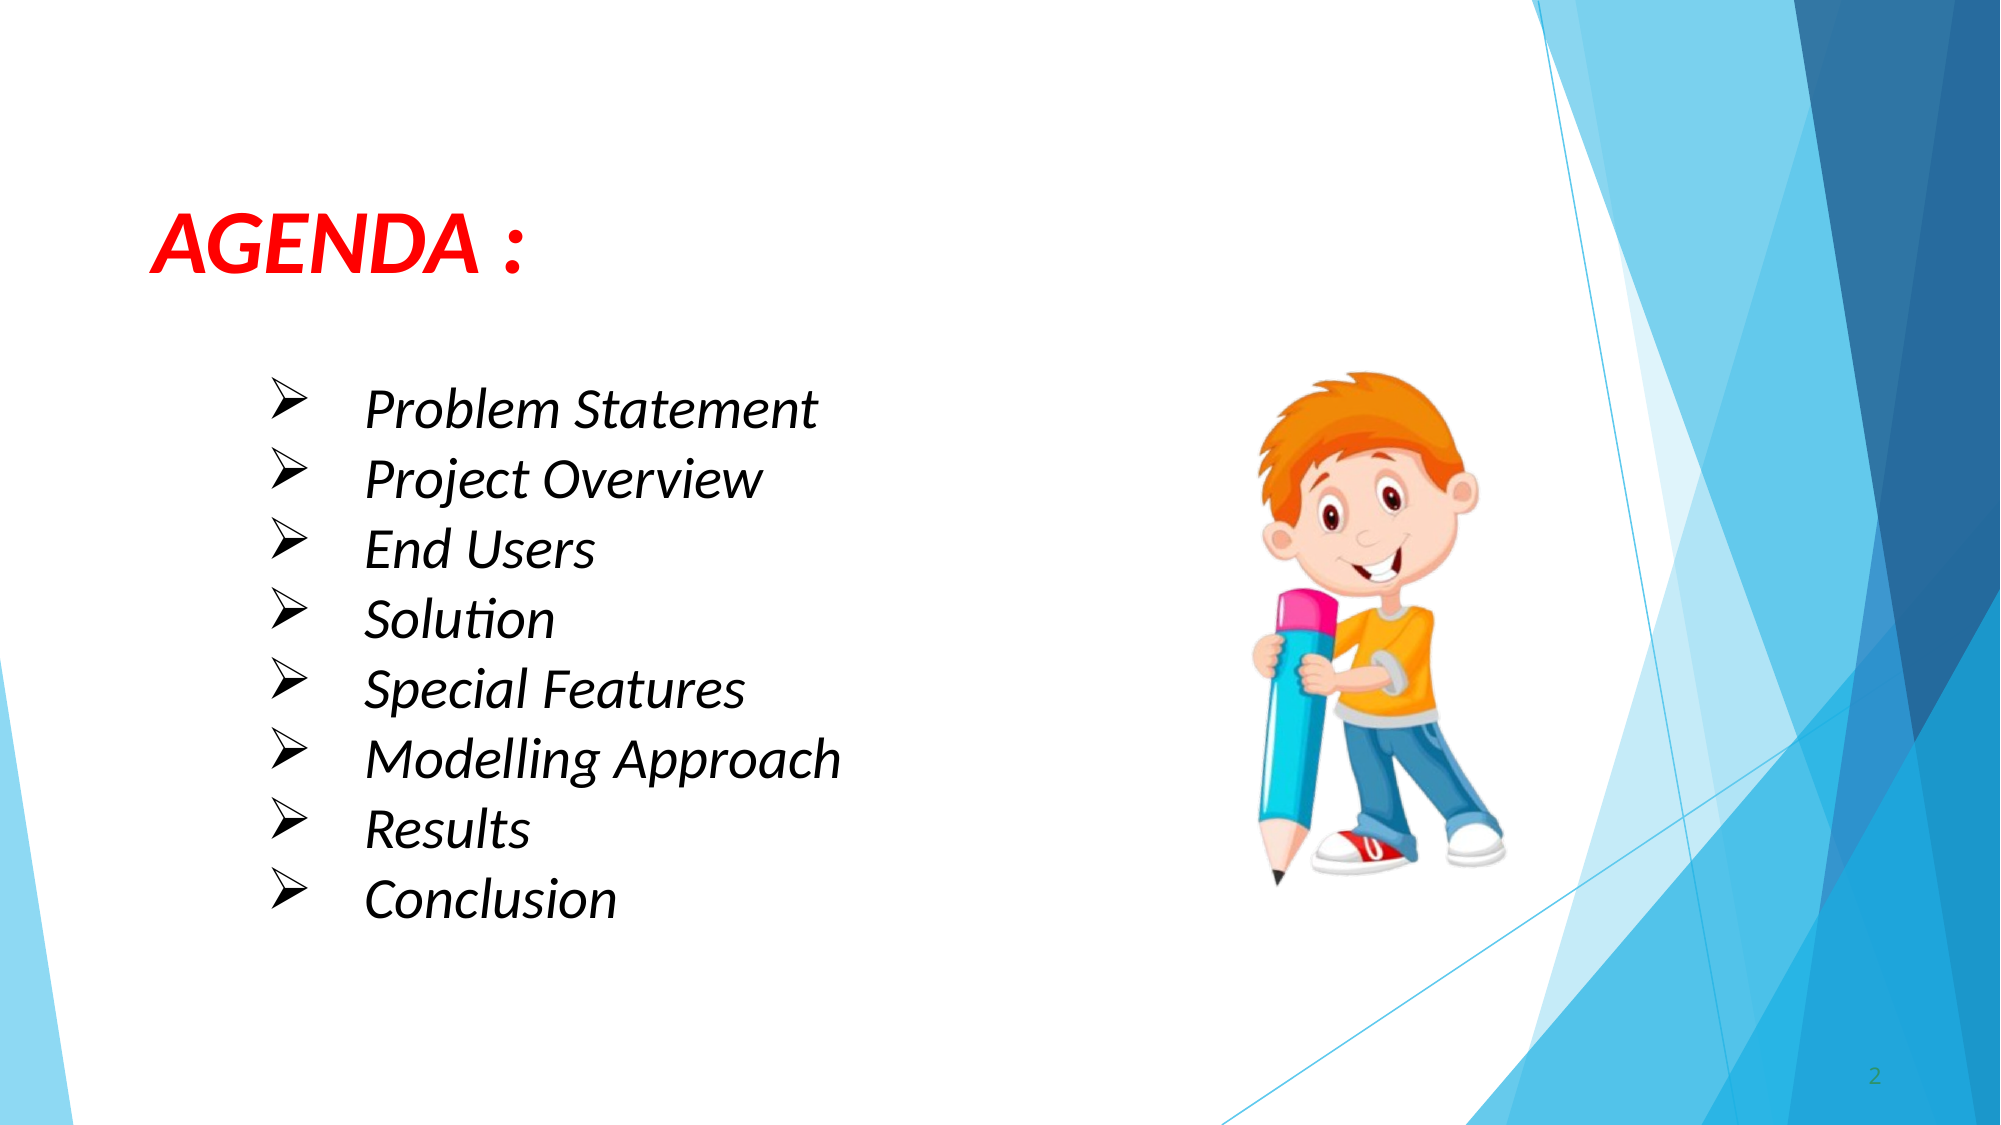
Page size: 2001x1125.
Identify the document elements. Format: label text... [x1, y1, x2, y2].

picture [712, 372, 1533, 971]
text_box [0, 658, 74, 1125]
text_box Problem Statement Project Overview End Users Solution Special Features Modelling Approach Results Conclusion [251, 363, 921, 938]
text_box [1220, 0, 2000, 1125]
title AGENDA : [150, 179, 537, 370]
